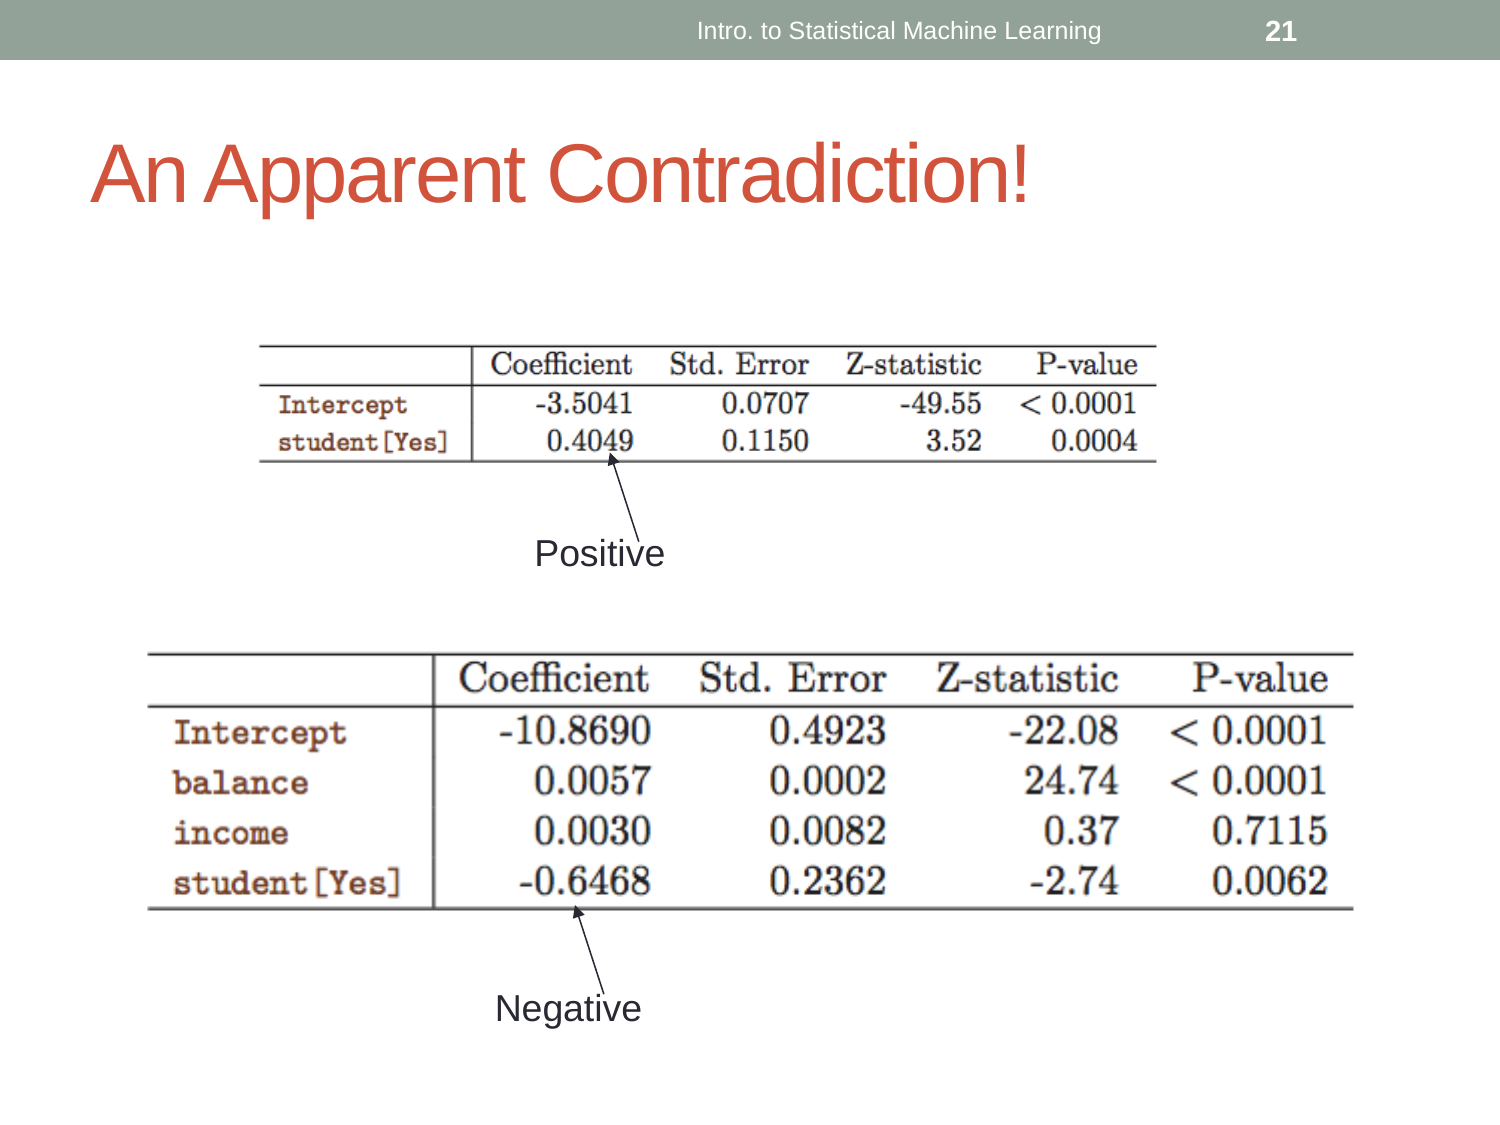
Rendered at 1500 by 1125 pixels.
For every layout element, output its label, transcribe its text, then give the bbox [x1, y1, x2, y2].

title An Apparent Contradiction! [75, 87, 1425, 250]
picture [236, 325, 1188, 478]
picture [133, 630, 1376, 922]
text_box Negative [480, 976, 698, 1037]
text_box Positive [519, 521, 737, 582]
slide_number 21 [1250, 3, 1425, 57]
footer Intro. to Statistical Machine Learning [562, 3, 1238, 57]
